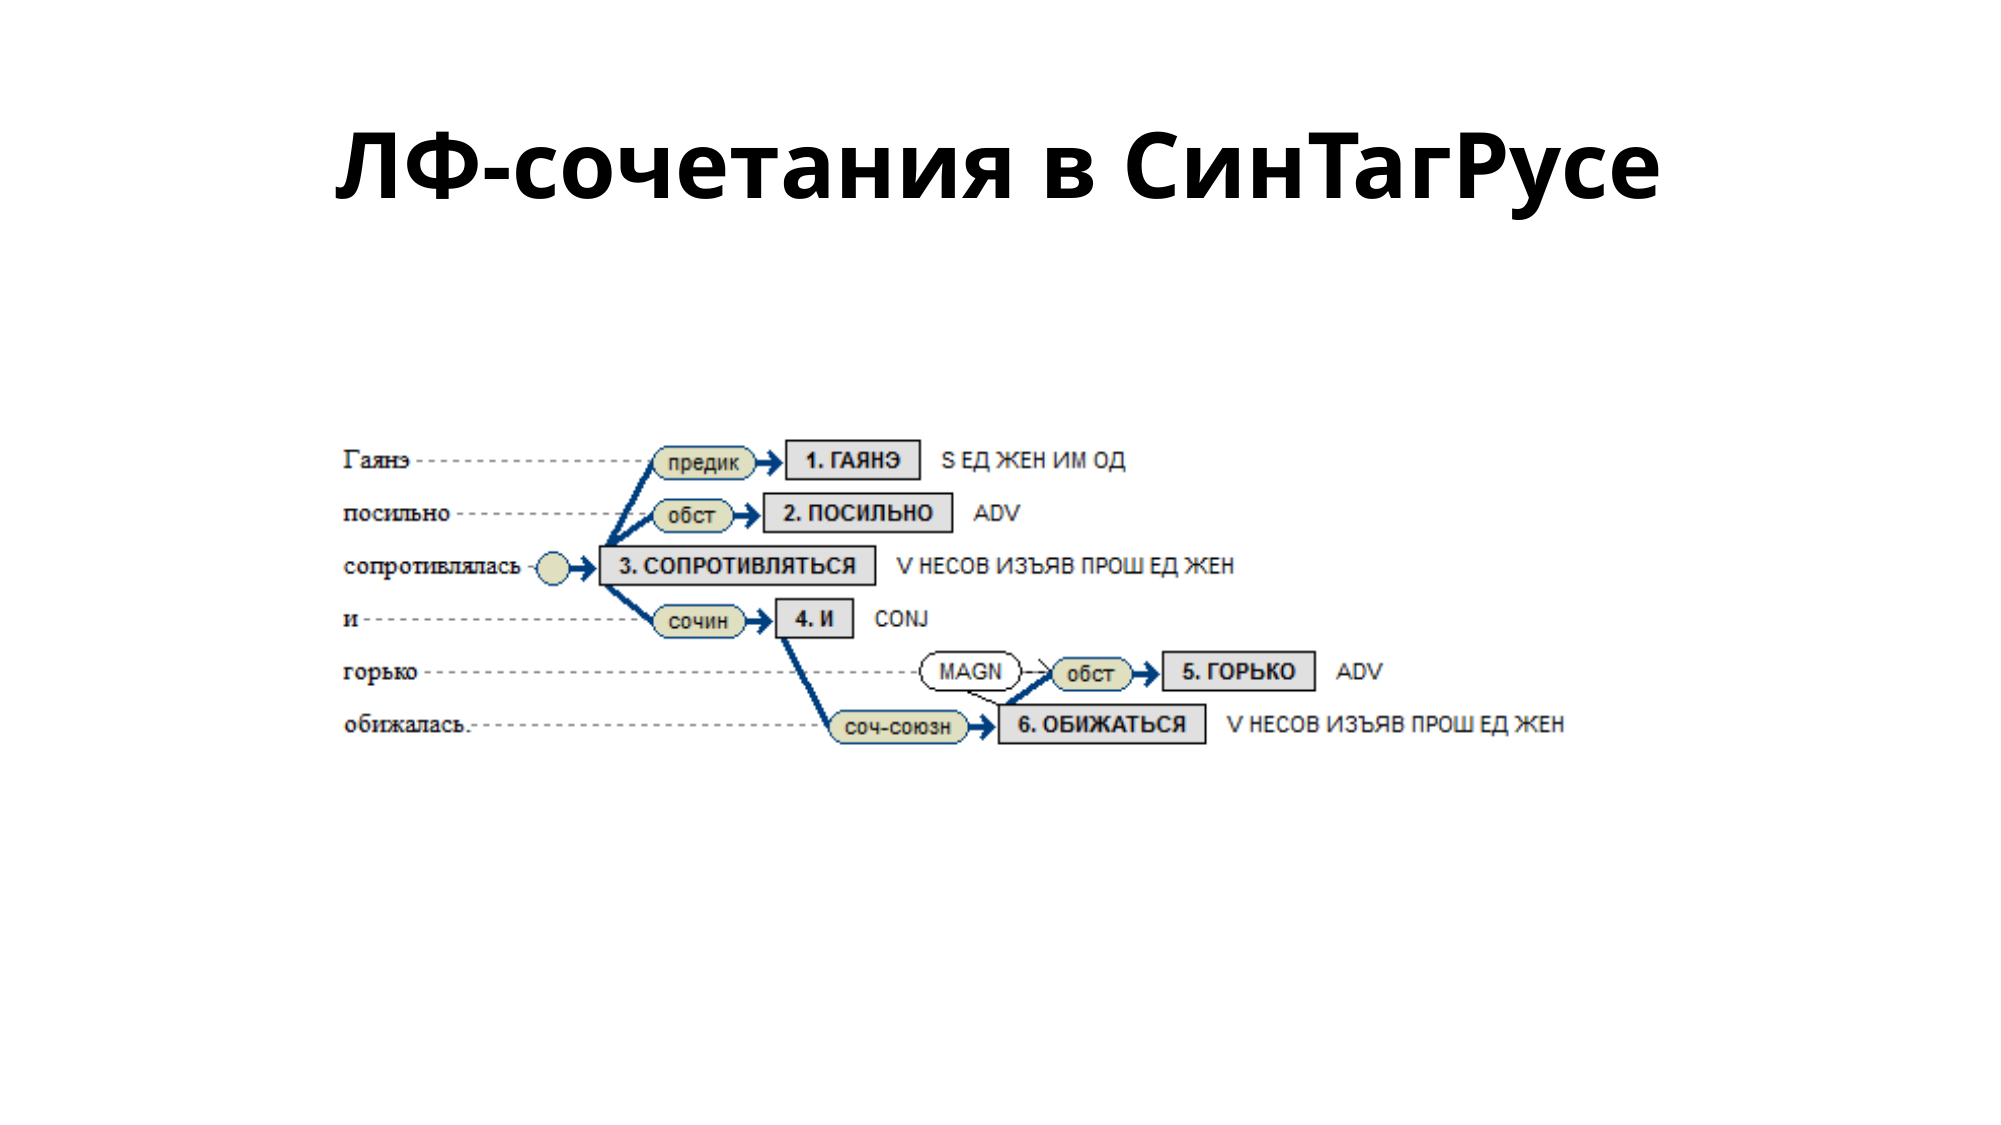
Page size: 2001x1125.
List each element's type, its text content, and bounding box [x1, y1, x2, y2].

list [336, 432, 1594, 753]
title ЛФ-сочетания в СинТагРусе [137, 59, 1863, 278]
